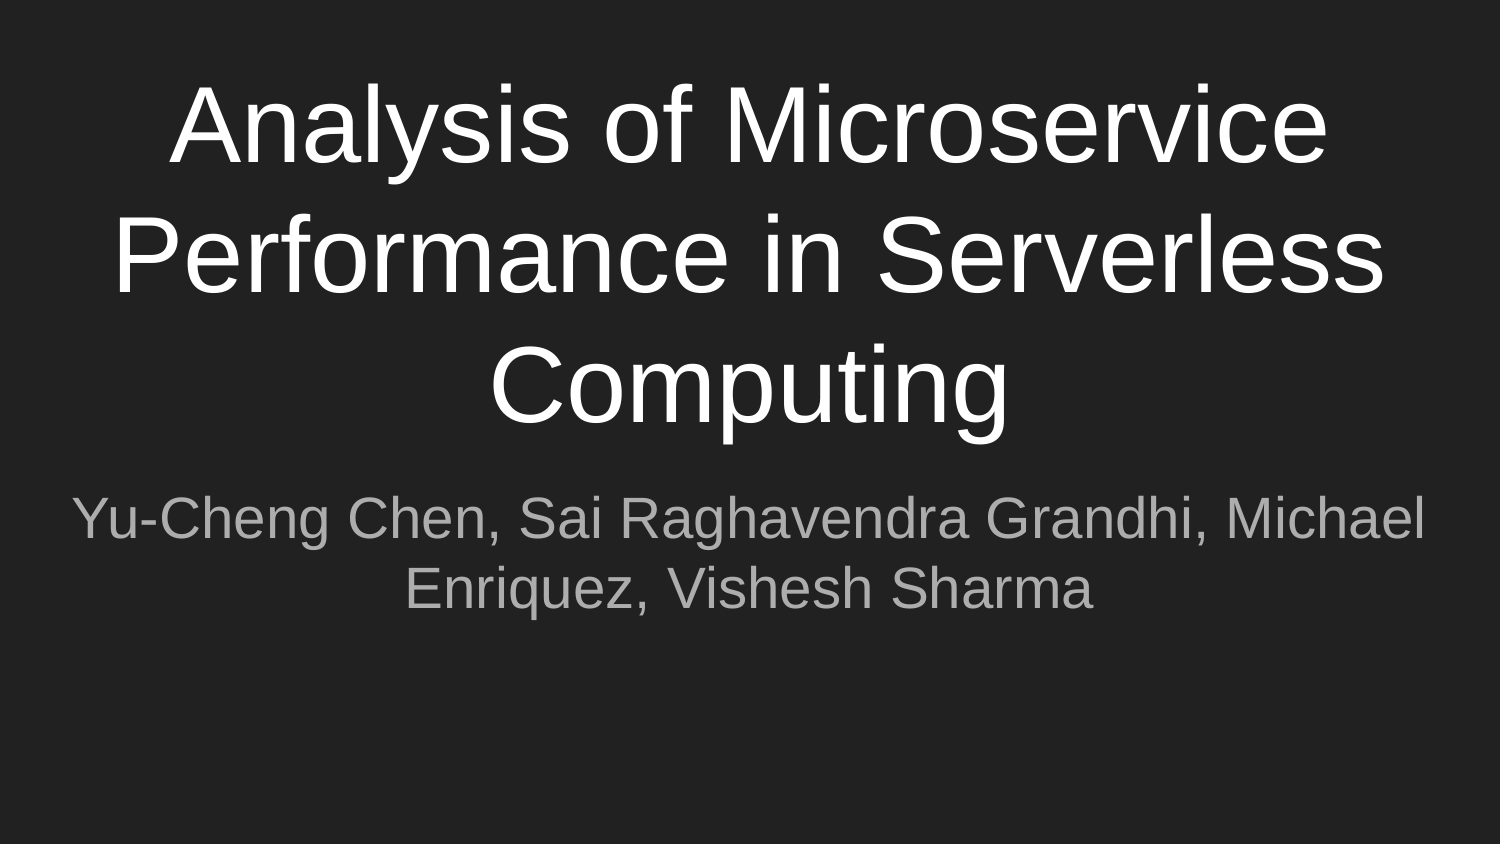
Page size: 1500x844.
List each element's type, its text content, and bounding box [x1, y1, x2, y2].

title Analysis of Microservice Performance in Serverless Computing [51, 122, 1449, 459]
subtitle Yu-Cheng Chen, Sai Raghavendra Grandhi, Michael Enriquez, Vishesh Sharma [51, 464, 1449, 595]
